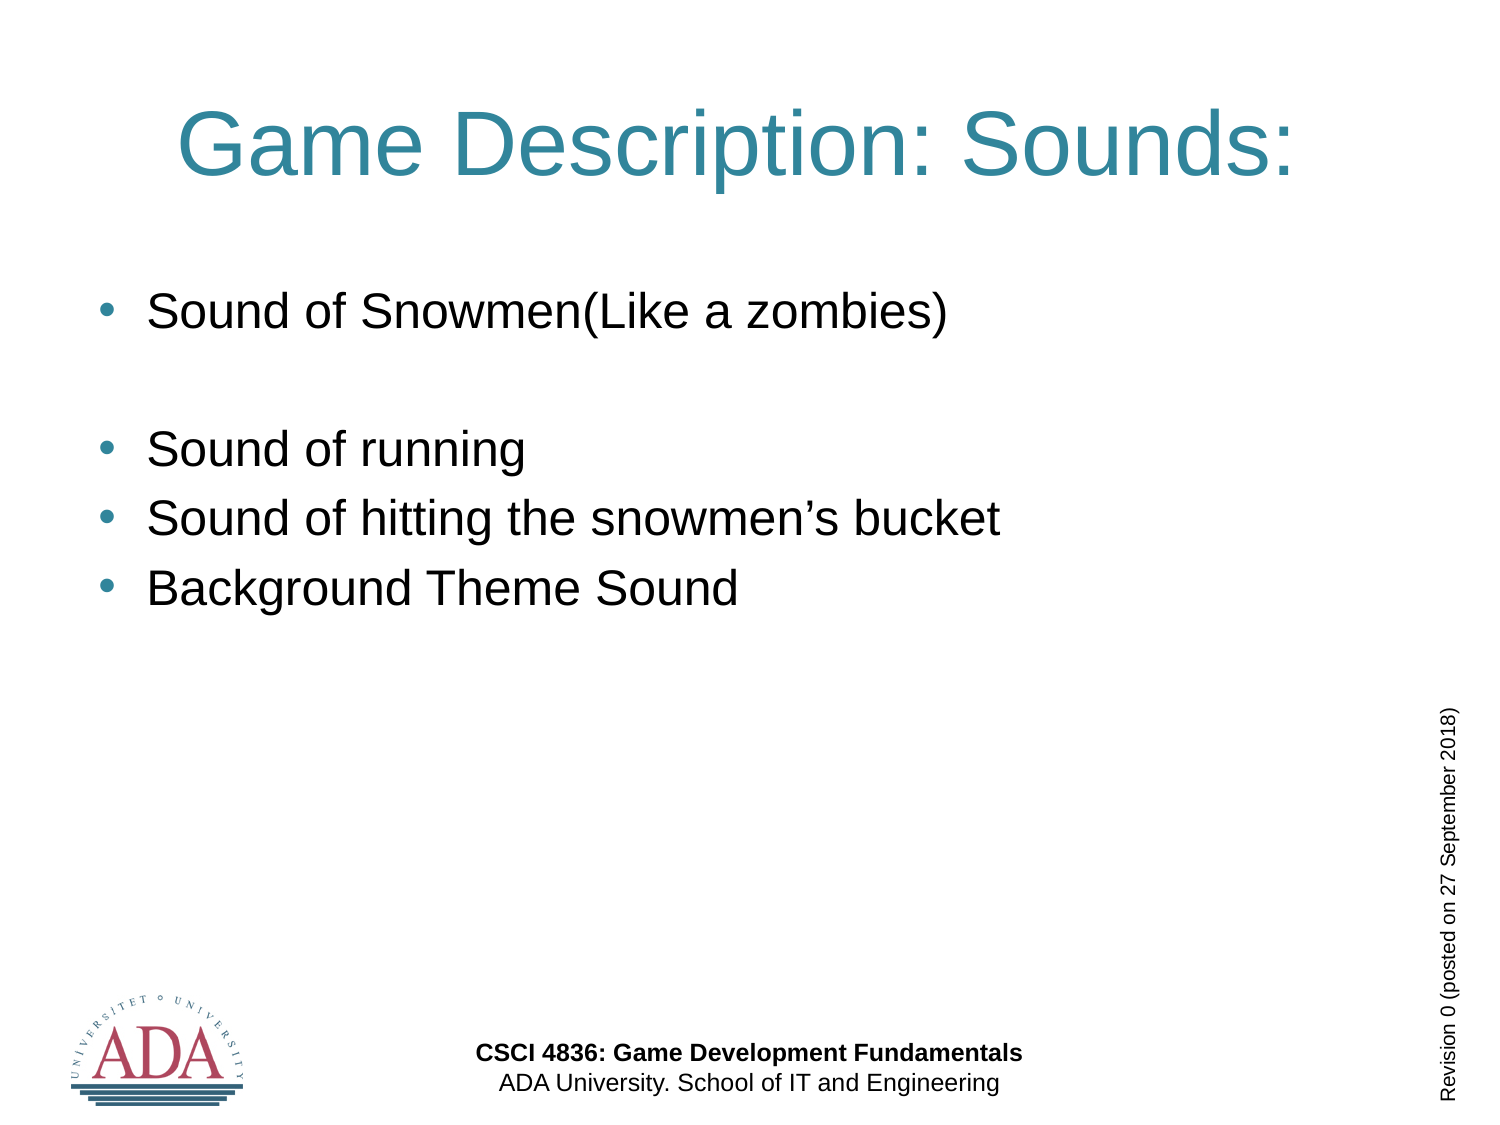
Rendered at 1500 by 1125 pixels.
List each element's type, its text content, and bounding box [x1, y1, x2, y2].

list Sound of Snowmen(Like a zombies) Sound of running Sound of hitting the snowmen’s bucket Background Theme Sound [75, 262, 1425, 1005]
picture [71, 995, 243, 1106]
title Game Description: Sounds: [75, 45, 1425, 233]
